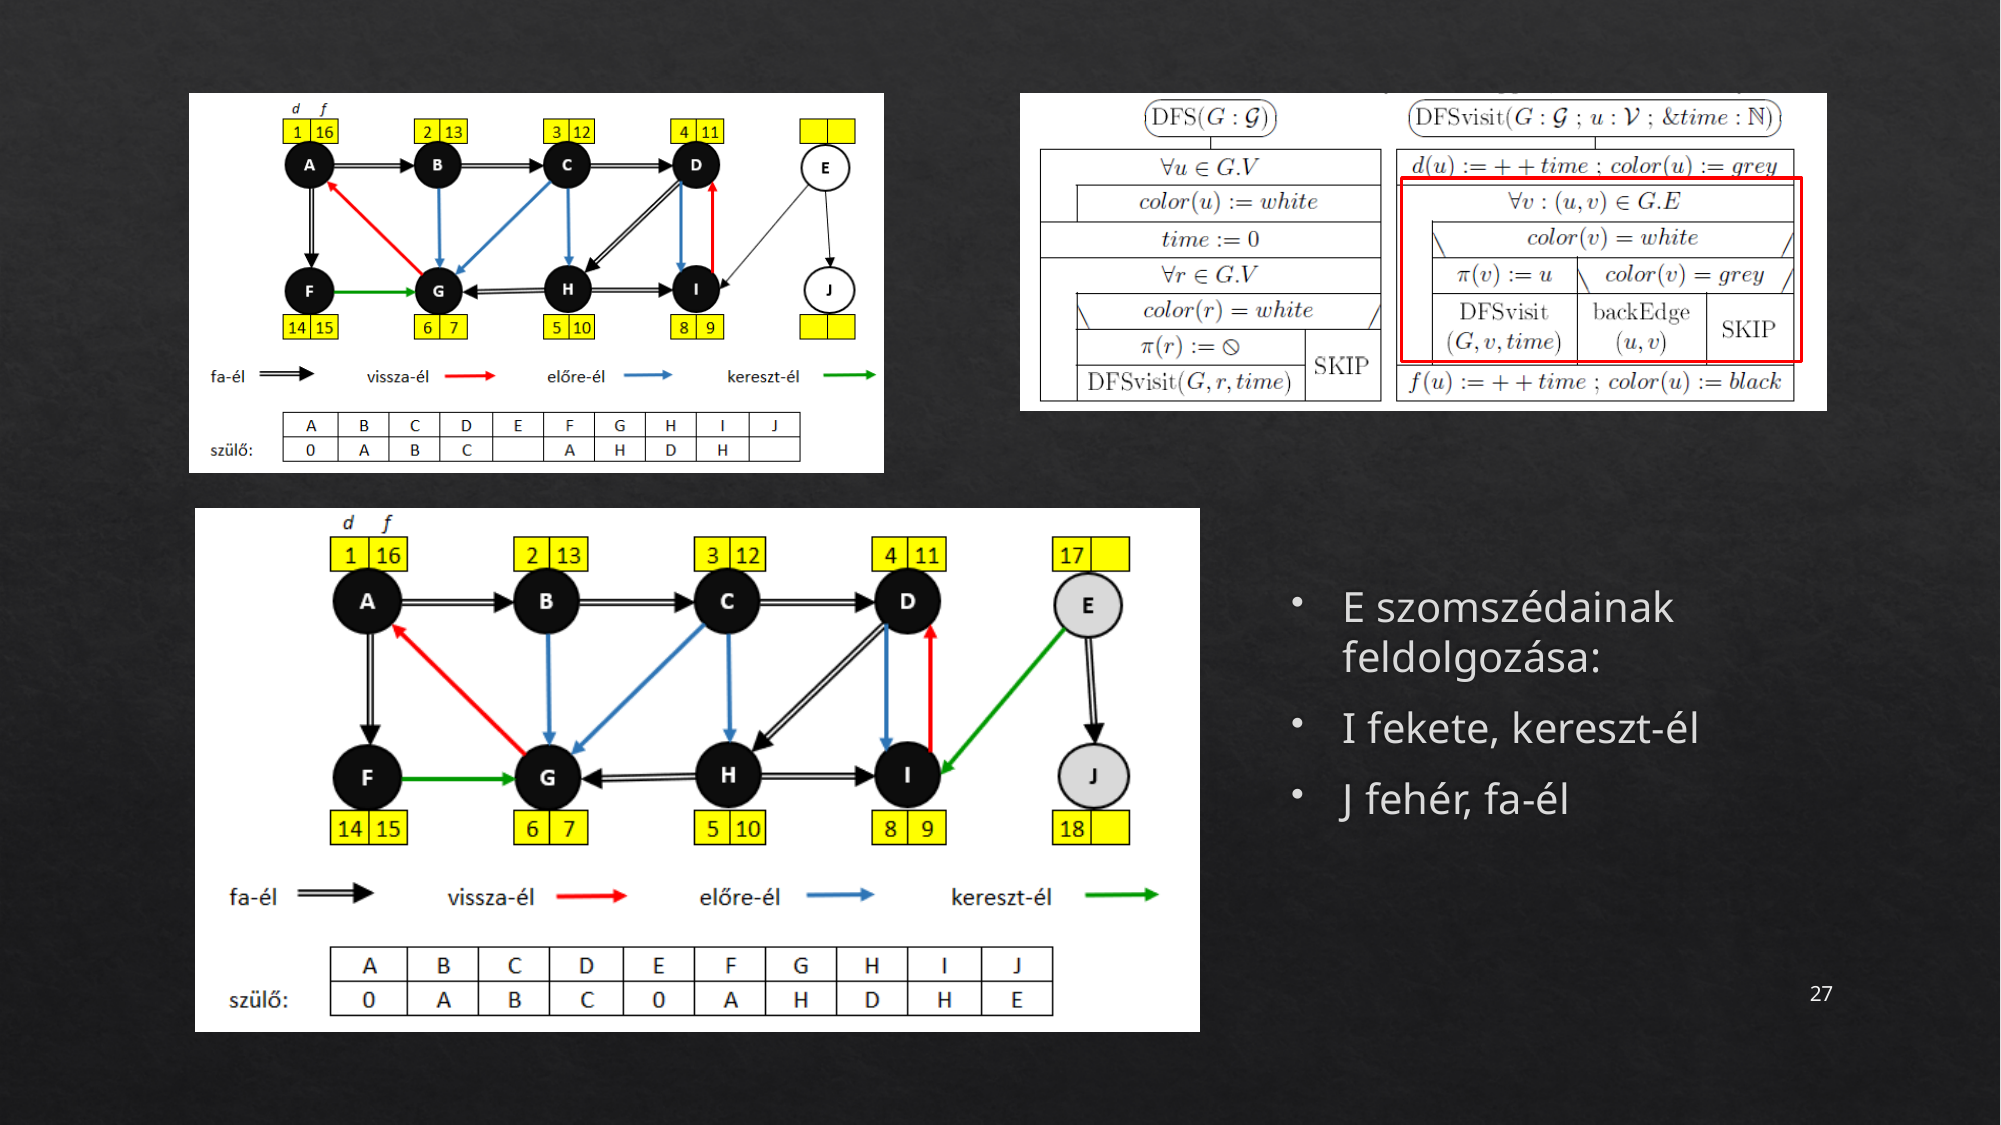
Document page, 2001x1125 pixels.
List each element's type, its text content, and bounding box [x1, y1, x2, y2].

picture [194, 508, 1201, 1032]
picture [189, 93, 884, 473]
slide_number 27 [1724, 965, 1849, 1025]
picture [1019, 93, 1827, 412]
list E szomszédainak feldolgozása: I fekete, kereszt-él J fehér, fa-él [1271, 573, 1802, 911]
